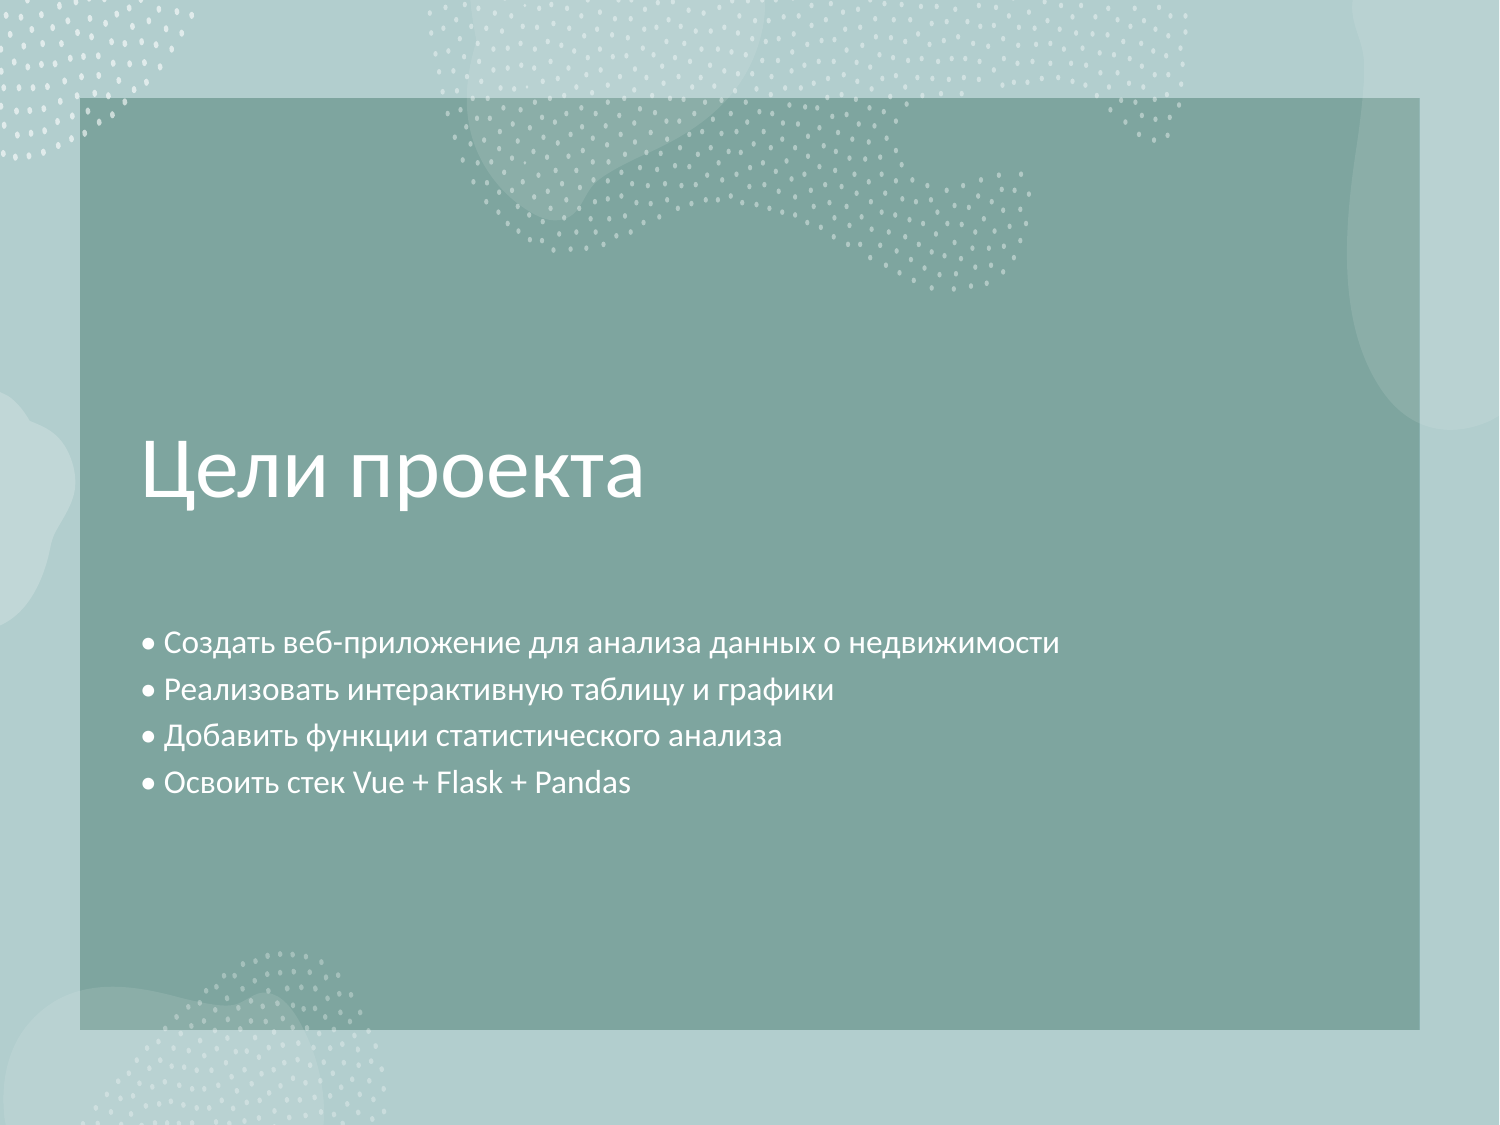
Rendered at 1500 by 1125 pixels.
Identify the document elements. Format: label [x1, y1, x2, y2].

text_box [0, 0, 1500, 1125]
